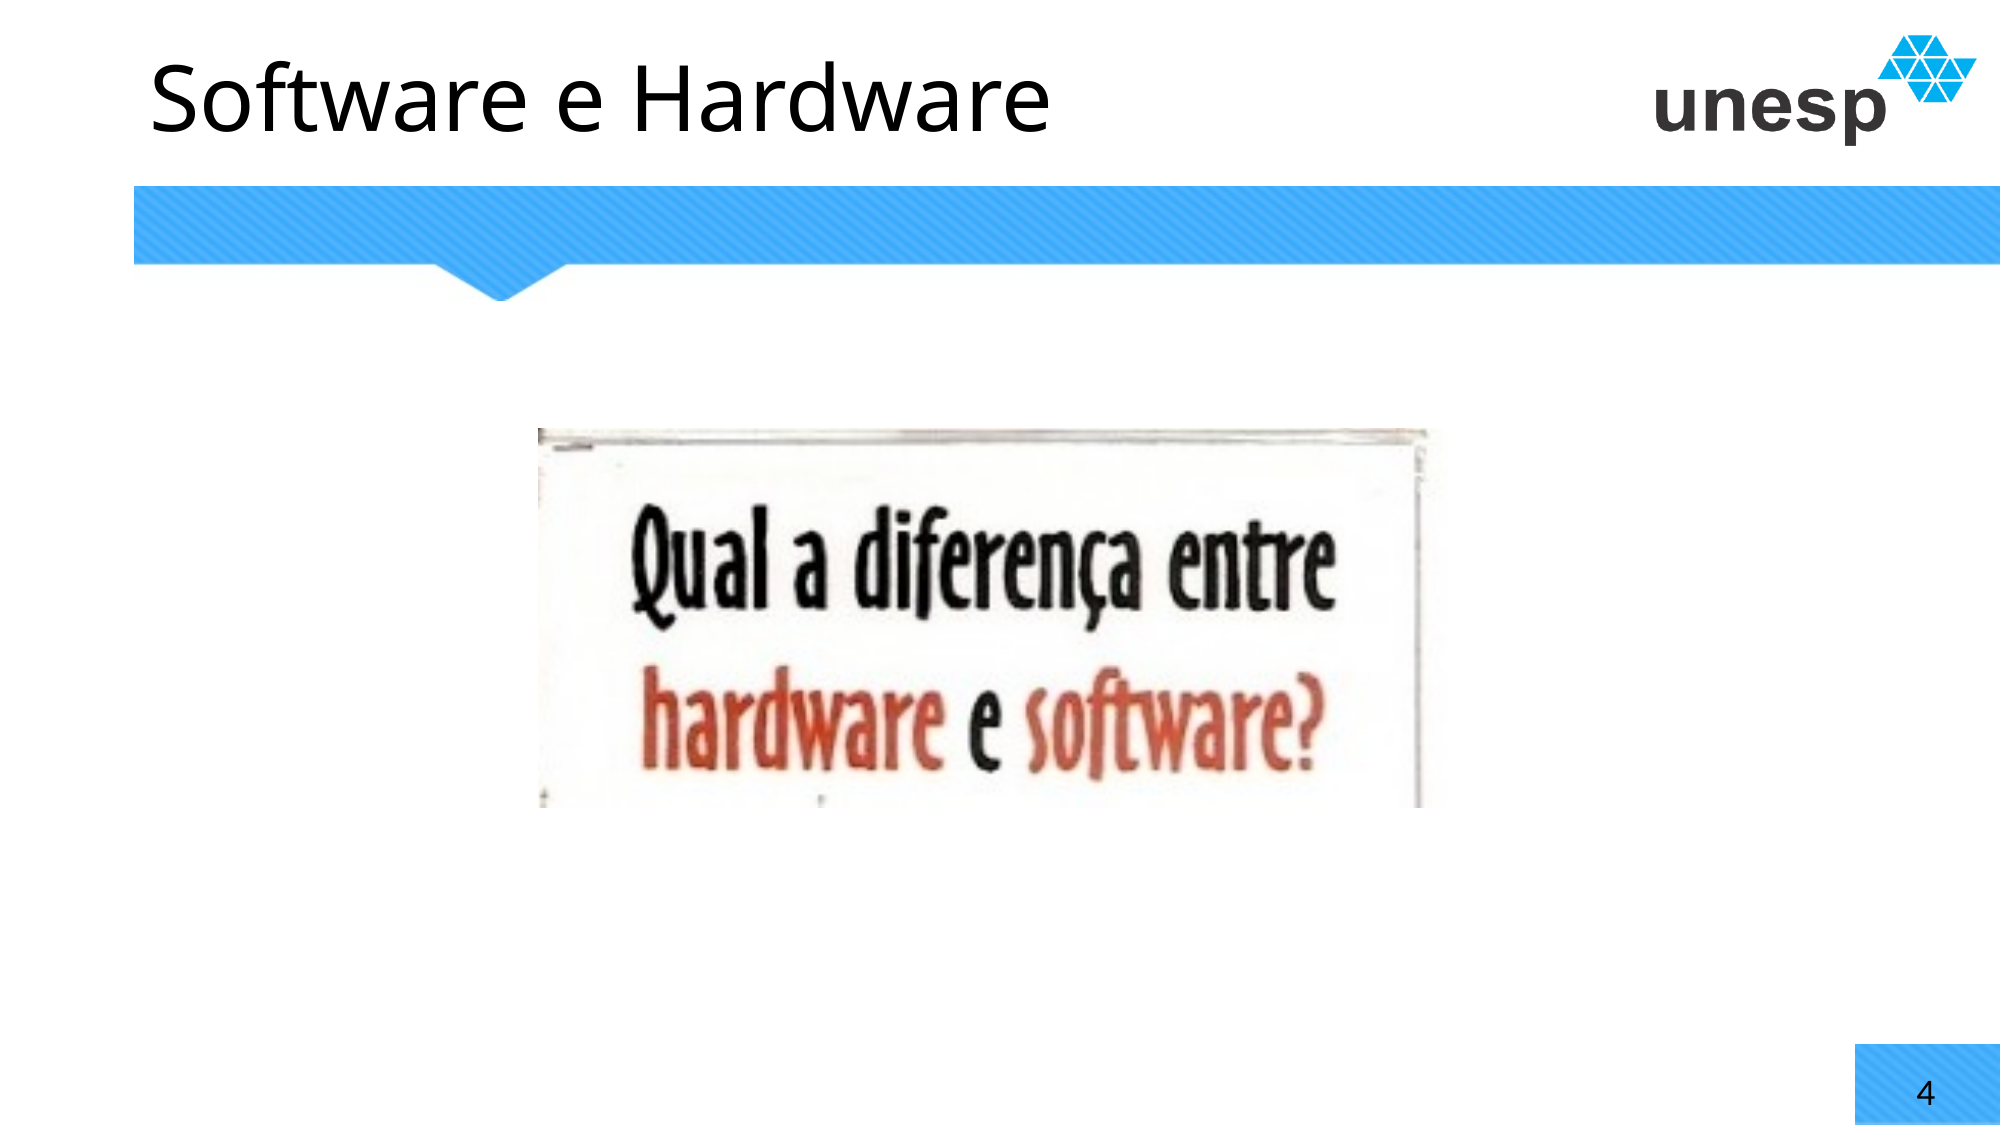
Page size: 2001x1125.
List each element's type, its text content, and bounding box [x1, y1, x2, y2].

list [538, 428, 1449, 808]
title Software e Hardware [134, 22, 1551, 182]
picture [1855, 1044, 2000, 1125]
picture [1656, 35, 1977, 146]
picture [134, 186, 2000, 301]
